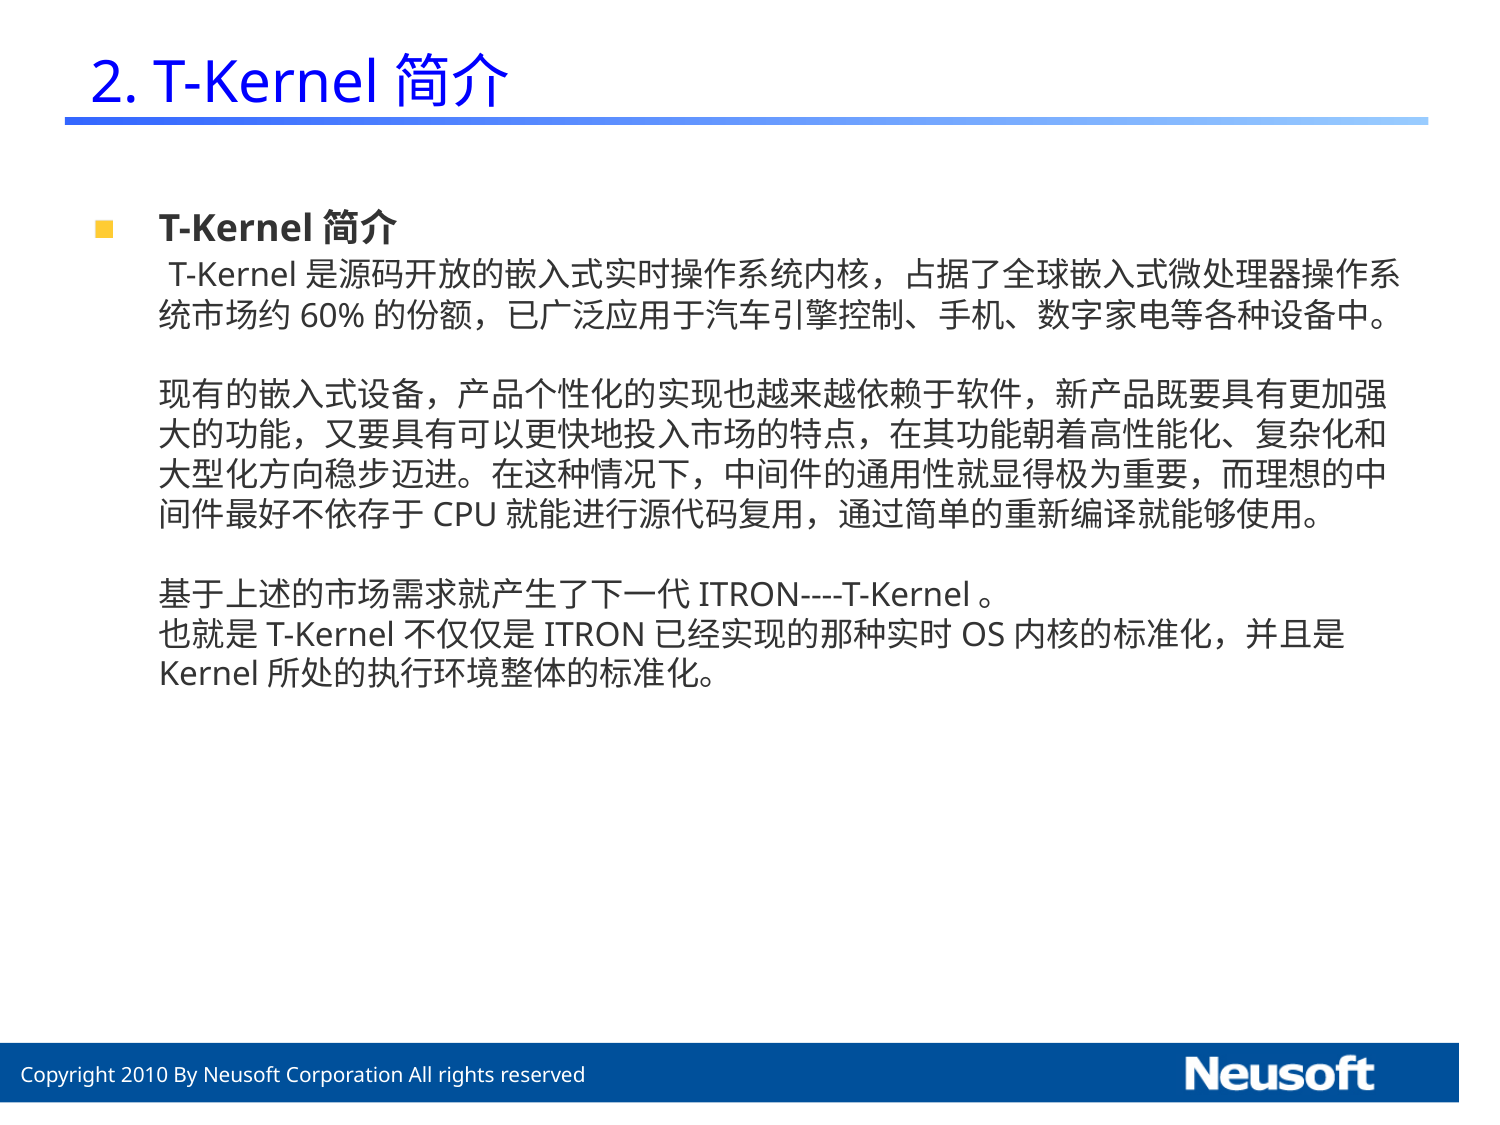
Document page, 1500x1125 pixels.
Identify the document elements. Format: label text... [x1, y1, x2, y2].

picture [1175, 1054, 1376, 1095]
picture [90, 215, 113, 238]
list T-Kernel简介 T-Kernel是源码开放的嵌入式实时操作系统内核，占据了全球嵌入式微处理器操作系统市场约60%的份额，已广泛应用于汽车引擎控制、手机、数字家电等各种设备中。 现有的嵌入式设备，产品个性化的实现也越来越依赖于软件，新产品既要具有更加强大的功能，又要具有可以更快地投入市场的特点，在其功能朝着高性能化、复杂化和大型化方向稳步迈进。在这种情况下，中间件的通用性就显得极为重要，而理想的中间件最好不依存于CPU就能进行源代码复用，通过简单的重新编译就能够使用。 基于上述的市场需求就产生了下一代ITRON----T-Kernel。 也就是T-Kernel不仅仅是ITRON已经实现的那种实时OS内核的标准化，并且是Kernel所处的执行环境整体的标准化。 [74, 196, 1424, 985]
title 2. T-Kernel简介 [74, 36, 1424, 153]
